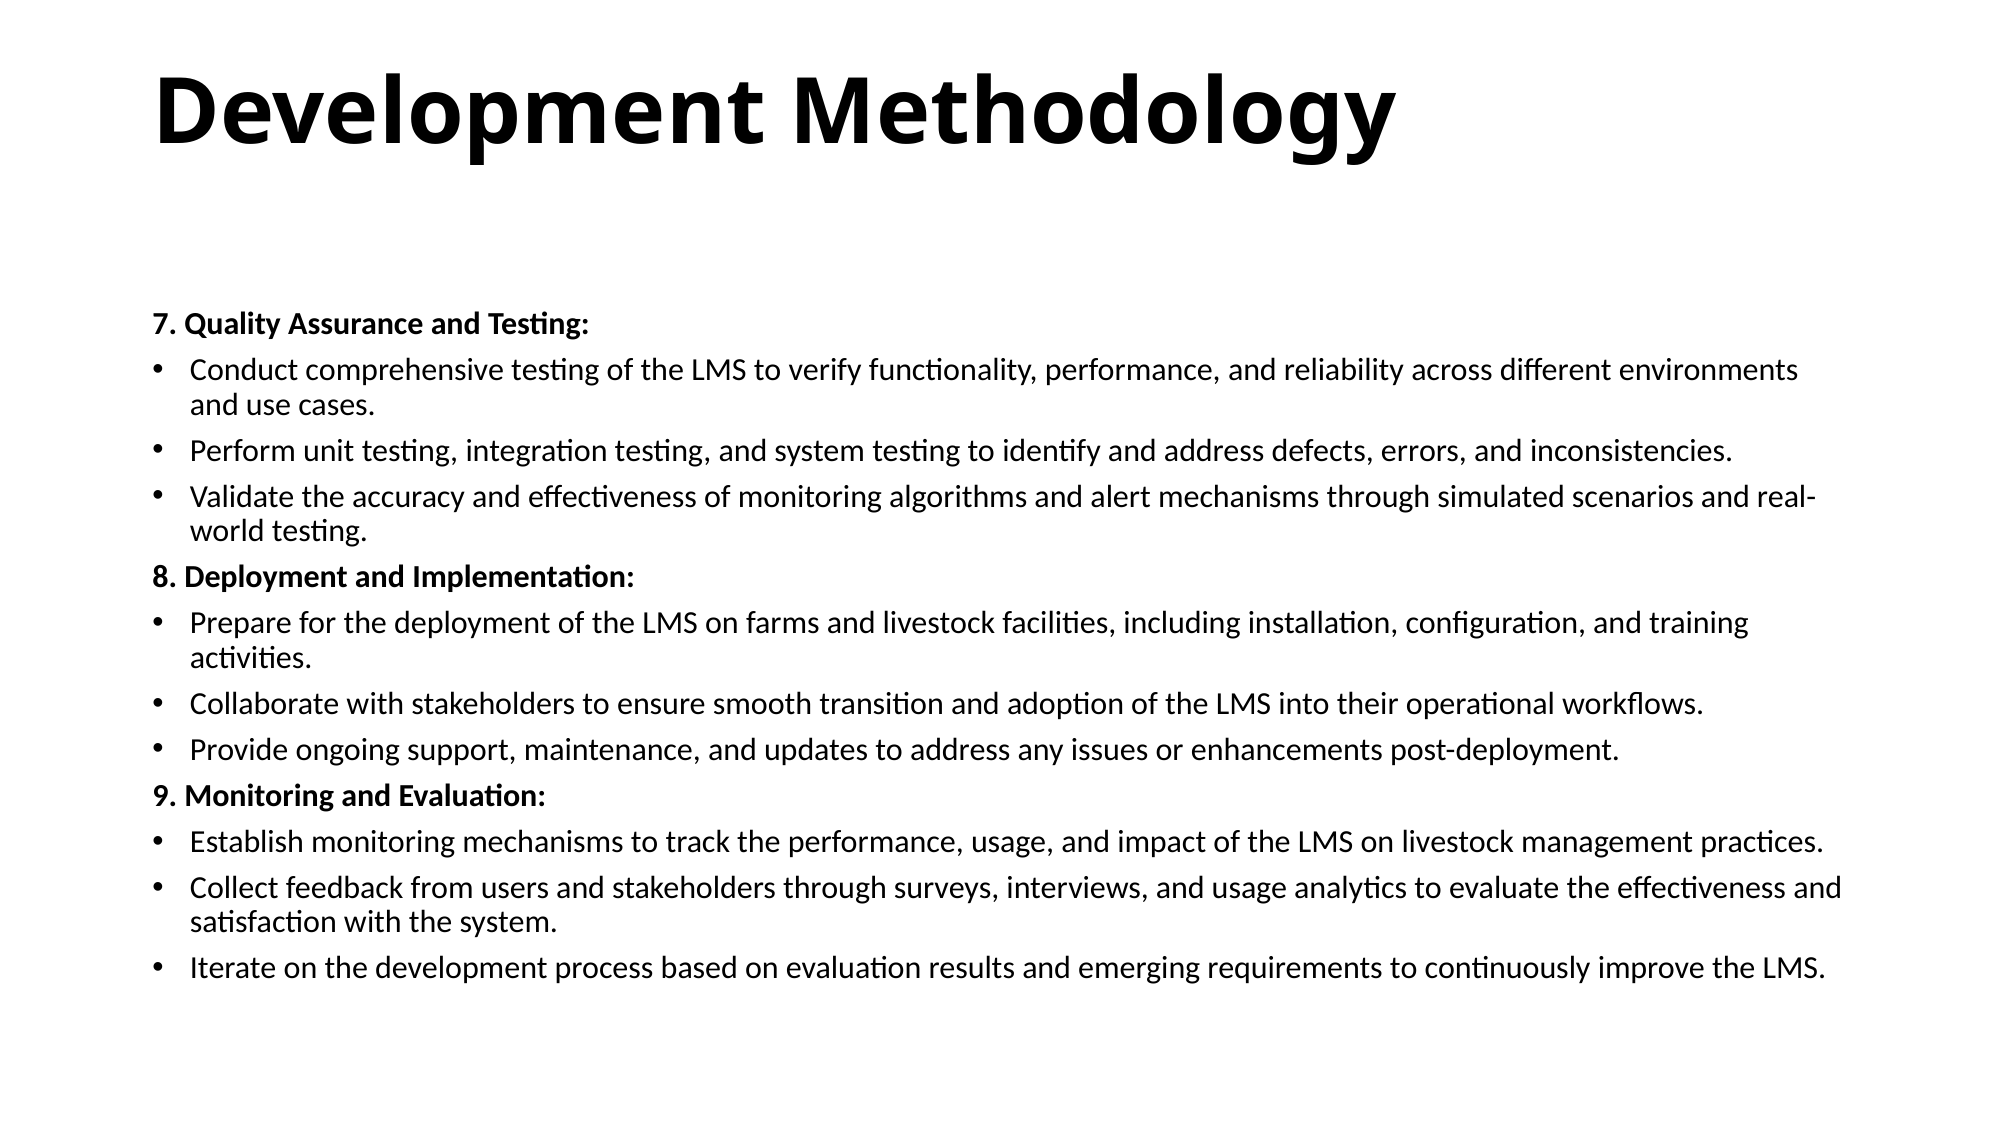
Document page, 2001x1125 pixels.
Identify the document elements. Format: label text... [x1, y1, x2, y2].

list 7. Quality Assurance and Testing: Conduct comprehensive testing of the LMS to verify functionality, performance, and reliability across different environments and use cases. Perform unit testing, integration testing, and system testing to identify and address defects, errors, and inconsistencies. Validate the accuracy and effectiveness of monitoring algorithms and alert mechanisms through simulated scenarios and real-world testing. 8. Deployment and Implementation: Prepare for the deployment of the LMS on farms and livestock facilities, including installation, configuration, and training activities. Collaborate with stakeholders to ensure smooth transition and adoption of the LMS into their operational workflows. Provide ongoing support, maintenance, and updates to address any issues or enhancements post-deployment. 9. Monitoring and Evaluation: Establish monitoring mechanisms to track the performance, usage, and impact of the LMS on livestock management practices. Collect feedback from users and stakeholders through surveys, interviews, and usage analytics to evaluate the effectiveness and satisfaction with the system. Iterate on the development process based on evaluation results and emerging requirements to continuously improve the LMS. [137, 299, 1863, 1014]
title Development Methodology [137, 59, 1863, 278]
